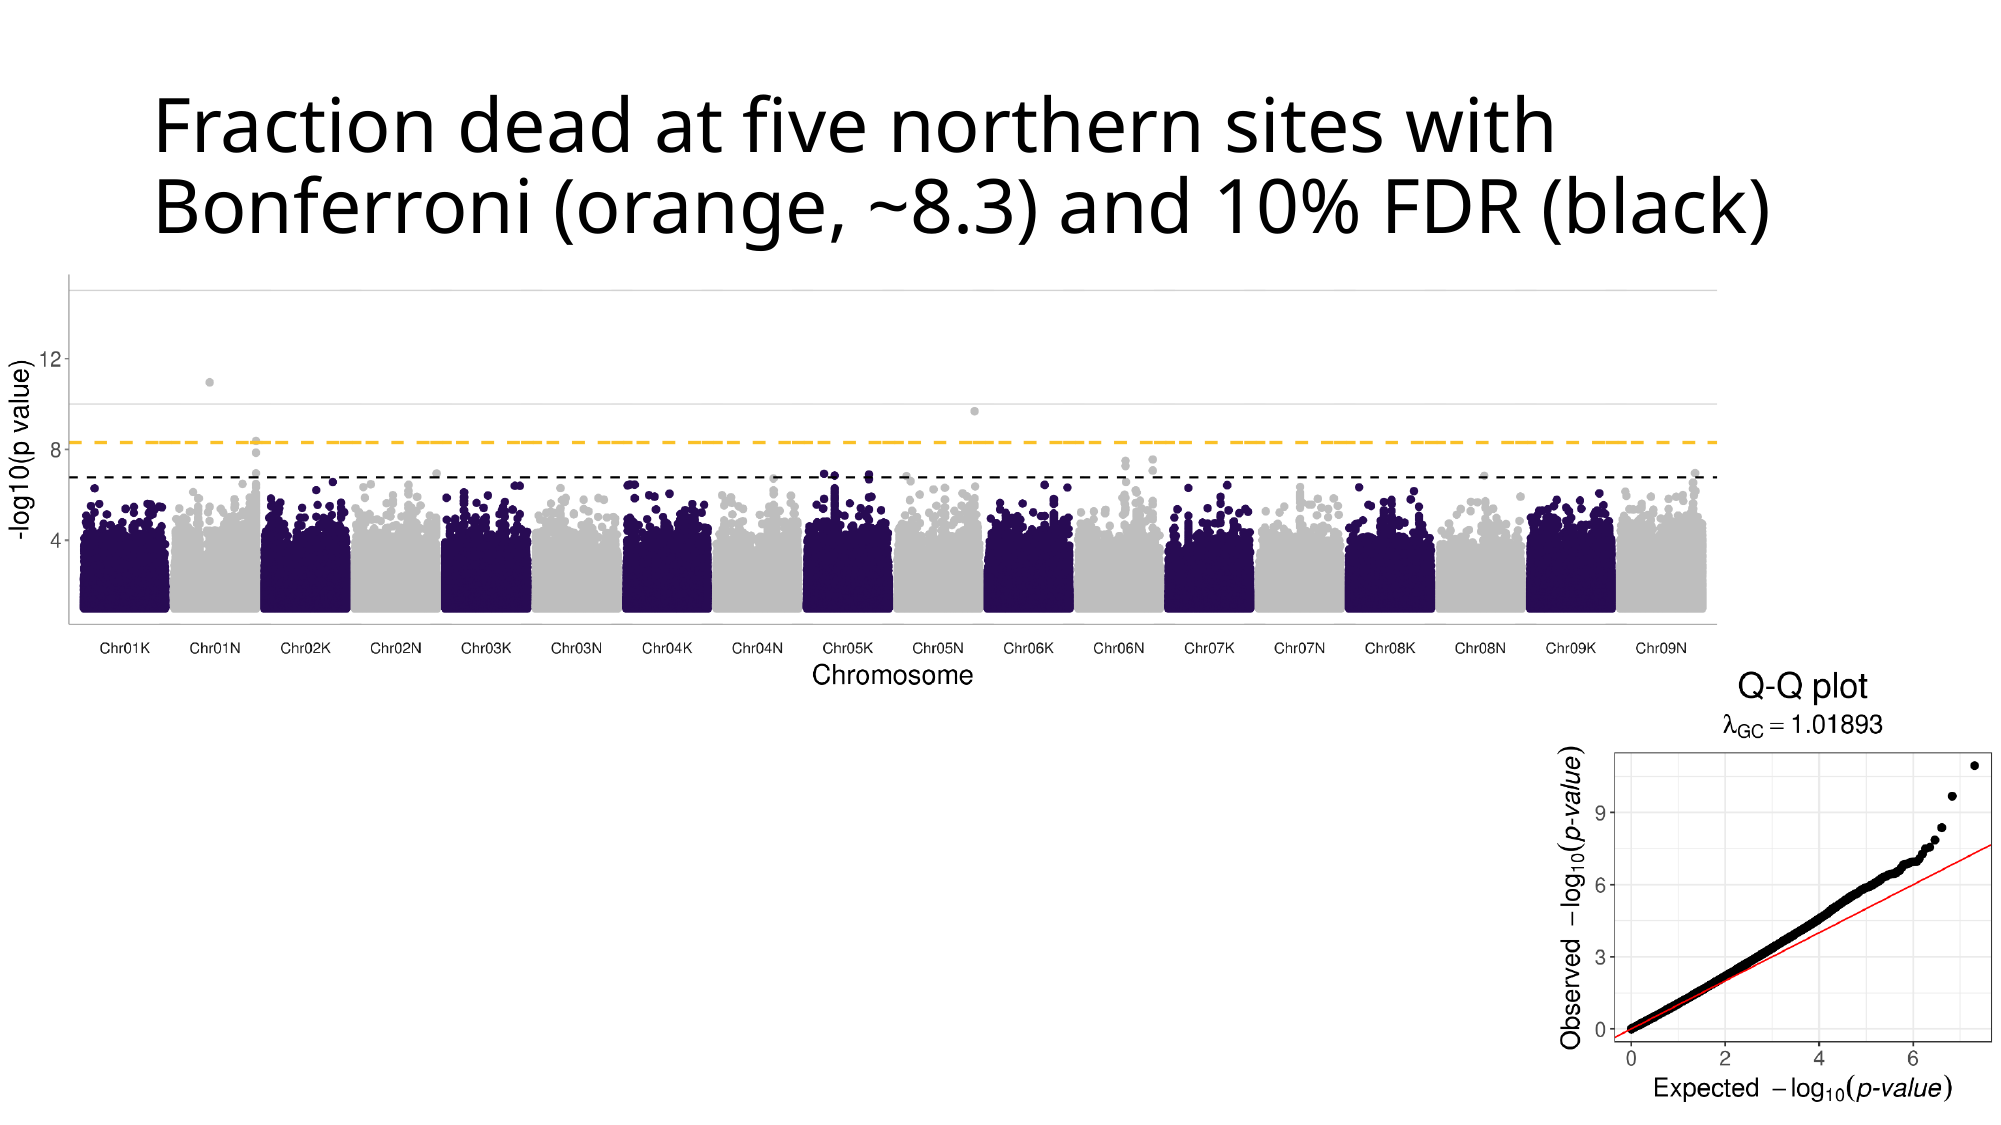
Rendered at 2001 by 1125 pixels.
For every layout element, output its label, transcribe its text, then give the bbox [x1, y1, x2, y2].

picture [0, 266, 2000, 1116]
title Fraction dead at five northern sites with Bonferroni (orange, ~8.3) and 10% FDR (black) [137, 59, 1863, 278]
